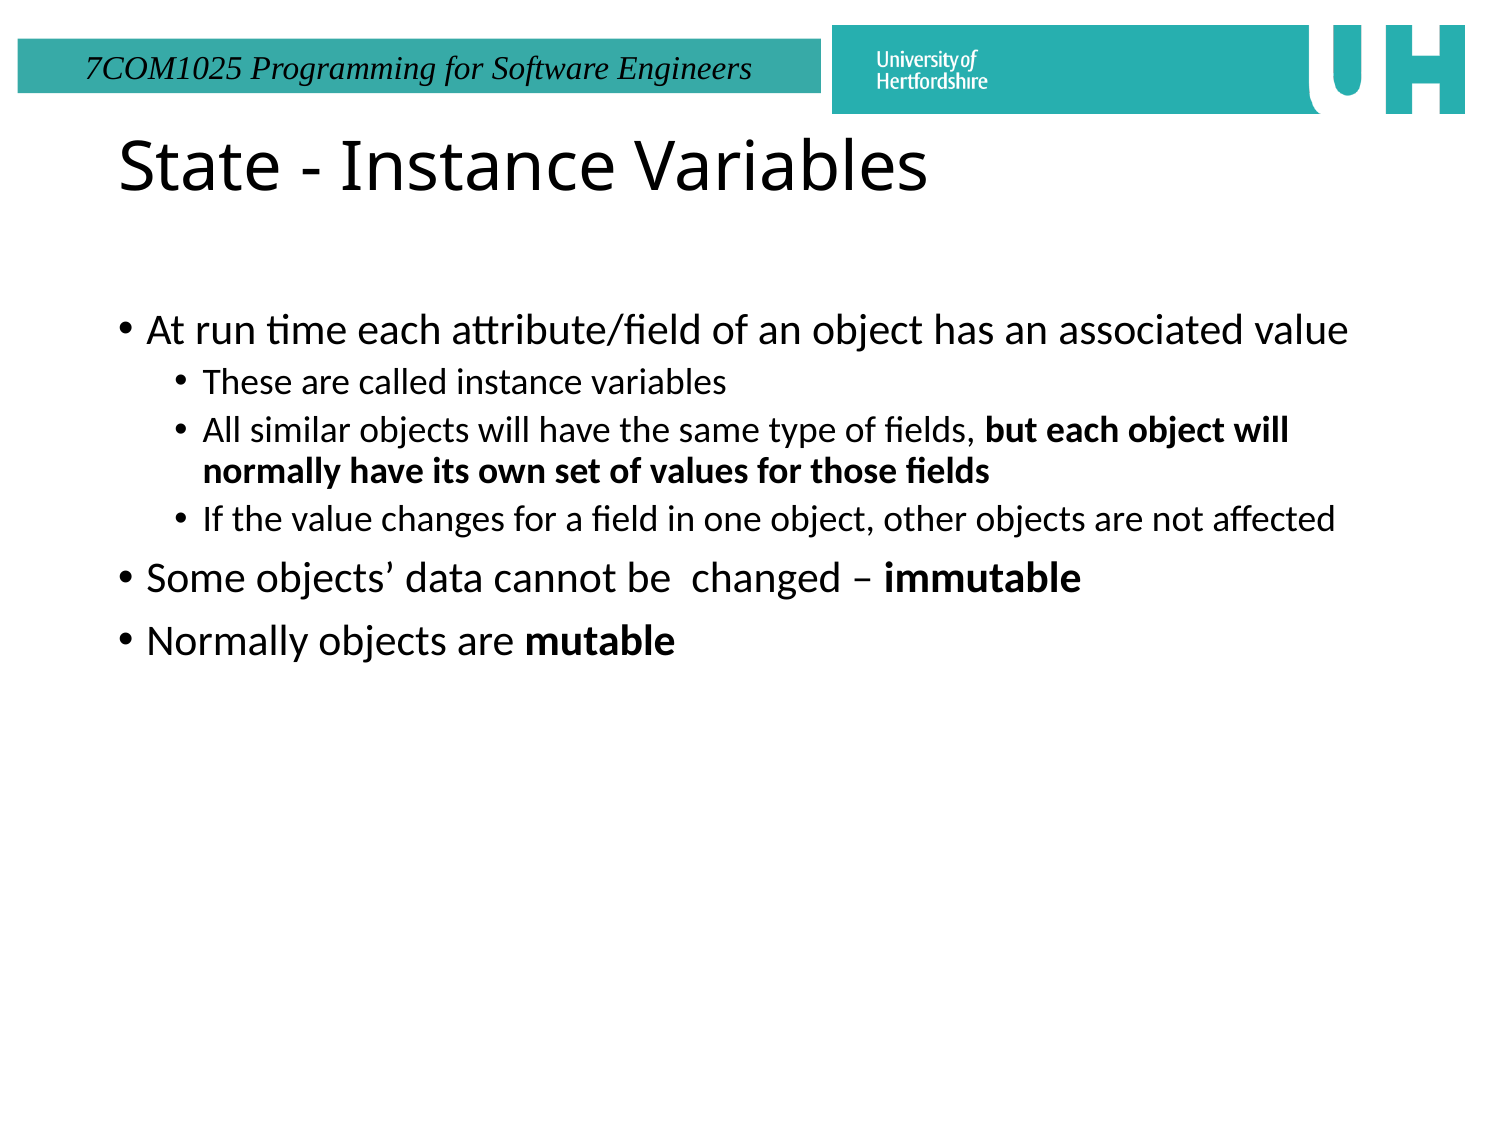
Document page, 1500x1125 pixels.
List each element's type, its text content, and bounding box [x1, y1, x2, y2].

list At run time each attribute/field of an object has an associated value These are called instance variables All similar objects will have the same type of fields, but each object will normally have its own set of values for those fields If the value changes for a field in one object, other objects are not affected Some objects’ data cannot be changed – immutable Normally objects are mutable [103, 299, 1397, 1014]
picture [832, 25, 1465, 114]
title State - Instance Variables [103, 59, 1397, 278]
